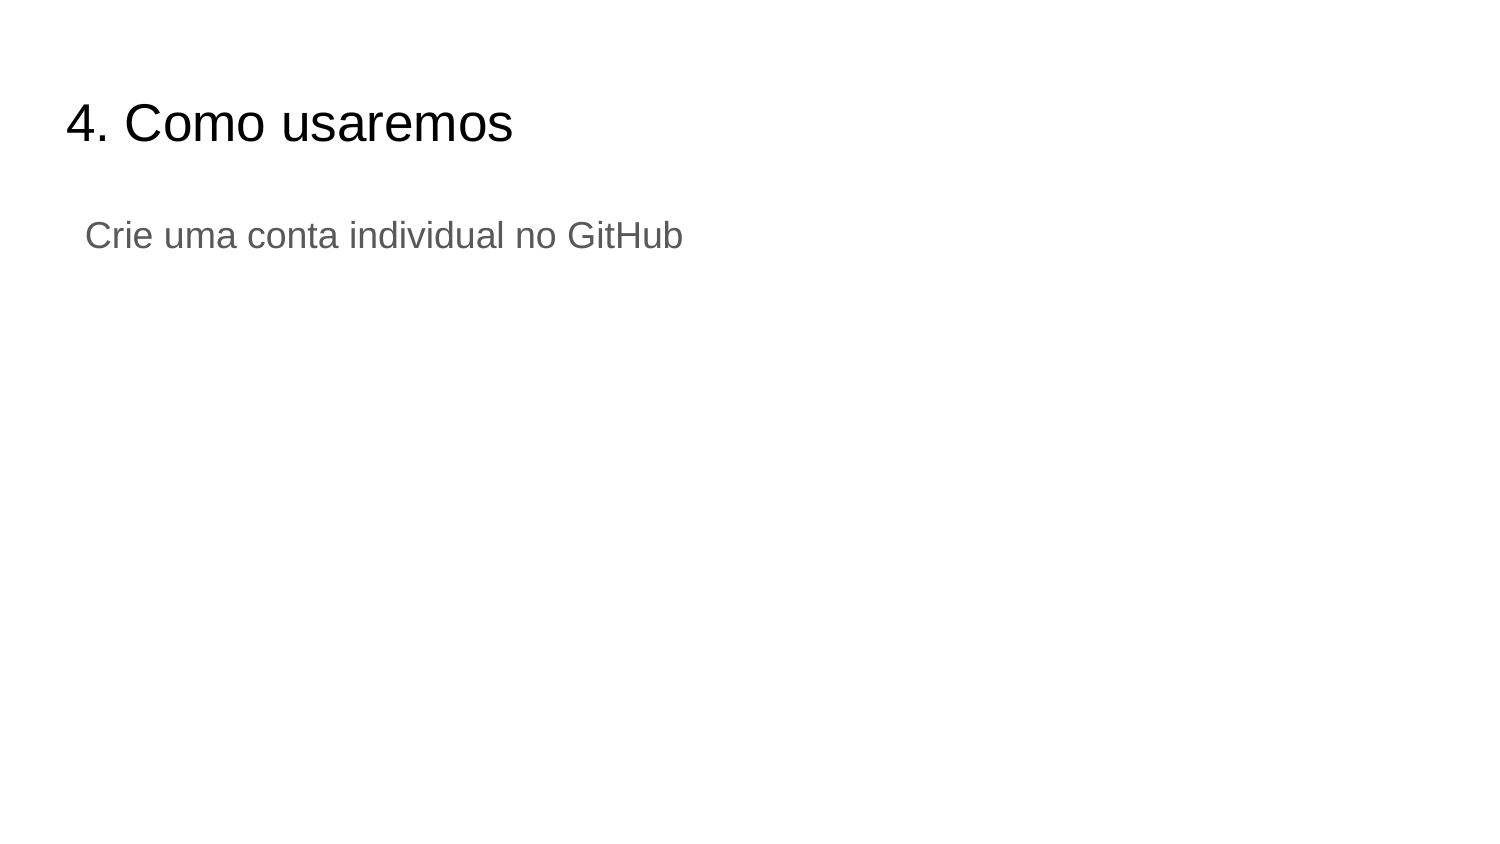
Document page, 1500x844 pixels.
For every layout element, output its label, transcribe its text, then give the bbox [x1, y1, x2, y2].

title 4. Como usaremos [51, 72, 1449, 167]
list Crie uma conta individual no GitHub [51, 189, 1449, 750]
